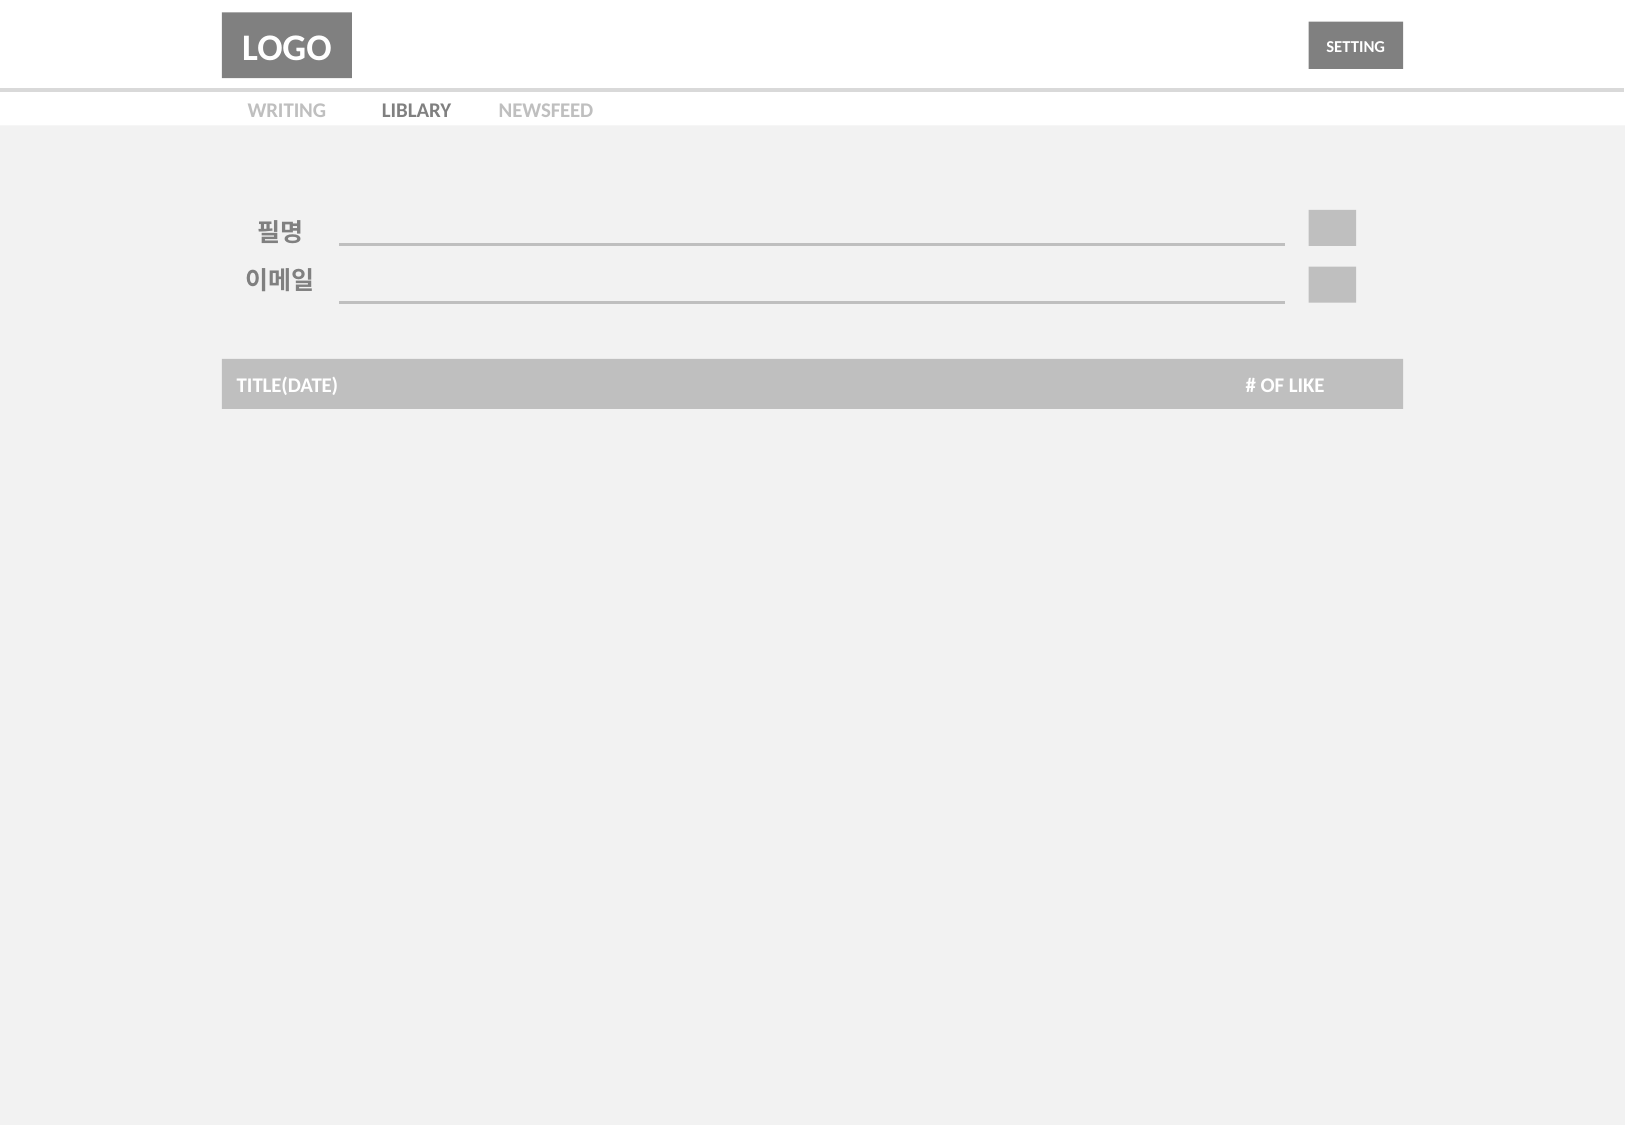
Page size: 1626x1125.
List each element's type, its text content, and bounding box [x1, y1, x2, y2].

text_box WRITING [221, 92, 350, 124]
text_box [1308, 266, 1357, 304]
text_box SETTING [1308, 21, 1404, 70]
text_box 이메일 [220, 254, 340, 304]
text_box NEWSFEED [480, 92, 612, 124]
text_box TITLE(DATE) [221, 358, 1166, 410]
text_box [1308, 209, 1357, 247]
text_box LOGO [221, 11, 353, 79]
text_box [0, 124, 1625, 1125]
text_box 필명 [221, 207, 341, 256]
text_box # OF LIKE [1166, 358, 1404, 410]
text_box LIBLARY [350, 92, 480, 124]
